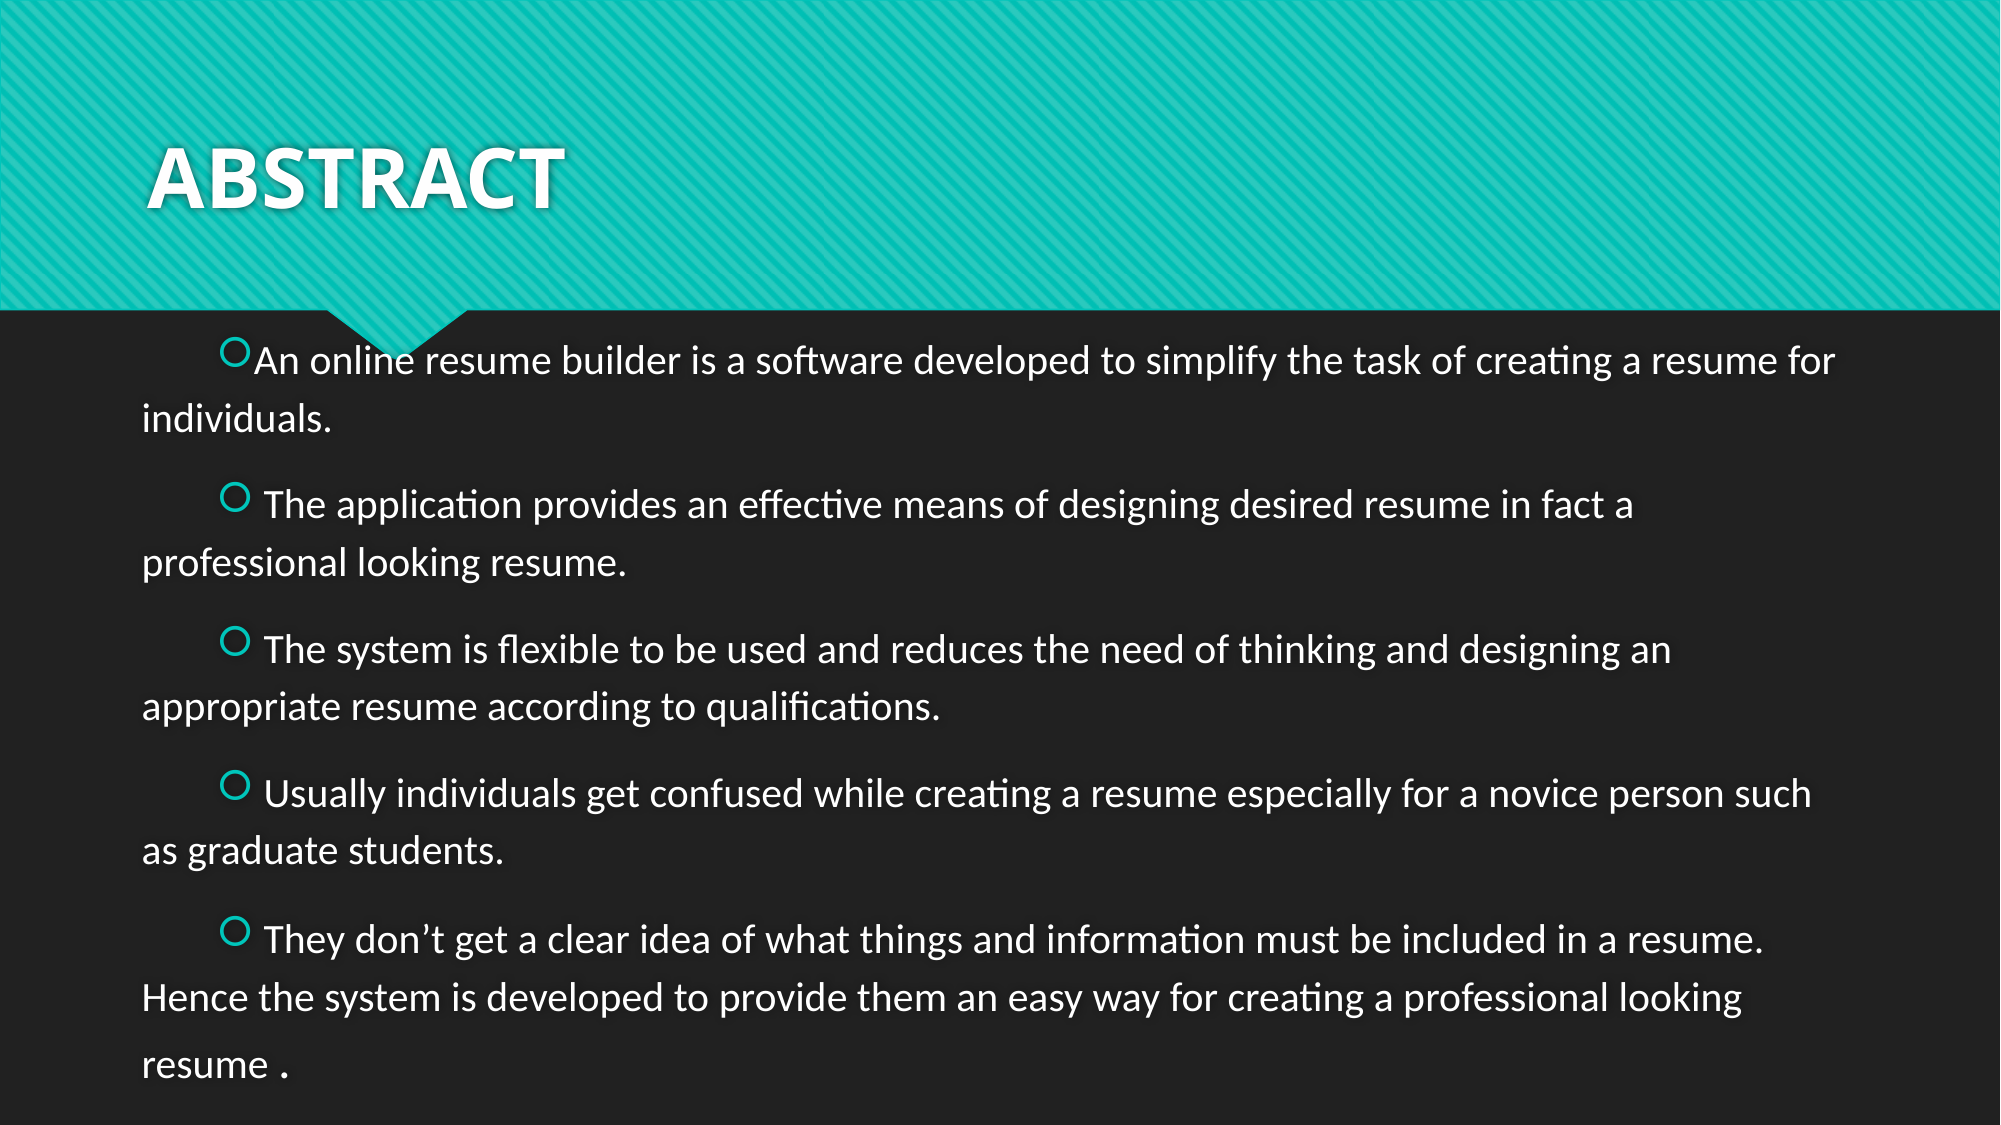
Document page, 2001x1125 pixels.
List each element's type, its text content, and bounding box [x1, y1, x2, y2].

title ABSTRACT [132, 73, 1868, 233]
list An online resume builder is a software developed to simplify the task of creating a resume for individuals. The application provides an effective means of designing desired resume in fact a professional looking resume. The system is flexible to be used and reduces the need of thinking and designing an appropriate resume according to qualifications. Usually individuals get confused while creating a resume especially for a novice person such as graduate students. They don’t get a clear idea of what things and information must be included in a resume. Hence the system is developed to provide them an easy way for creating a professional looking resume . [70, 315, 1866, 1098]
